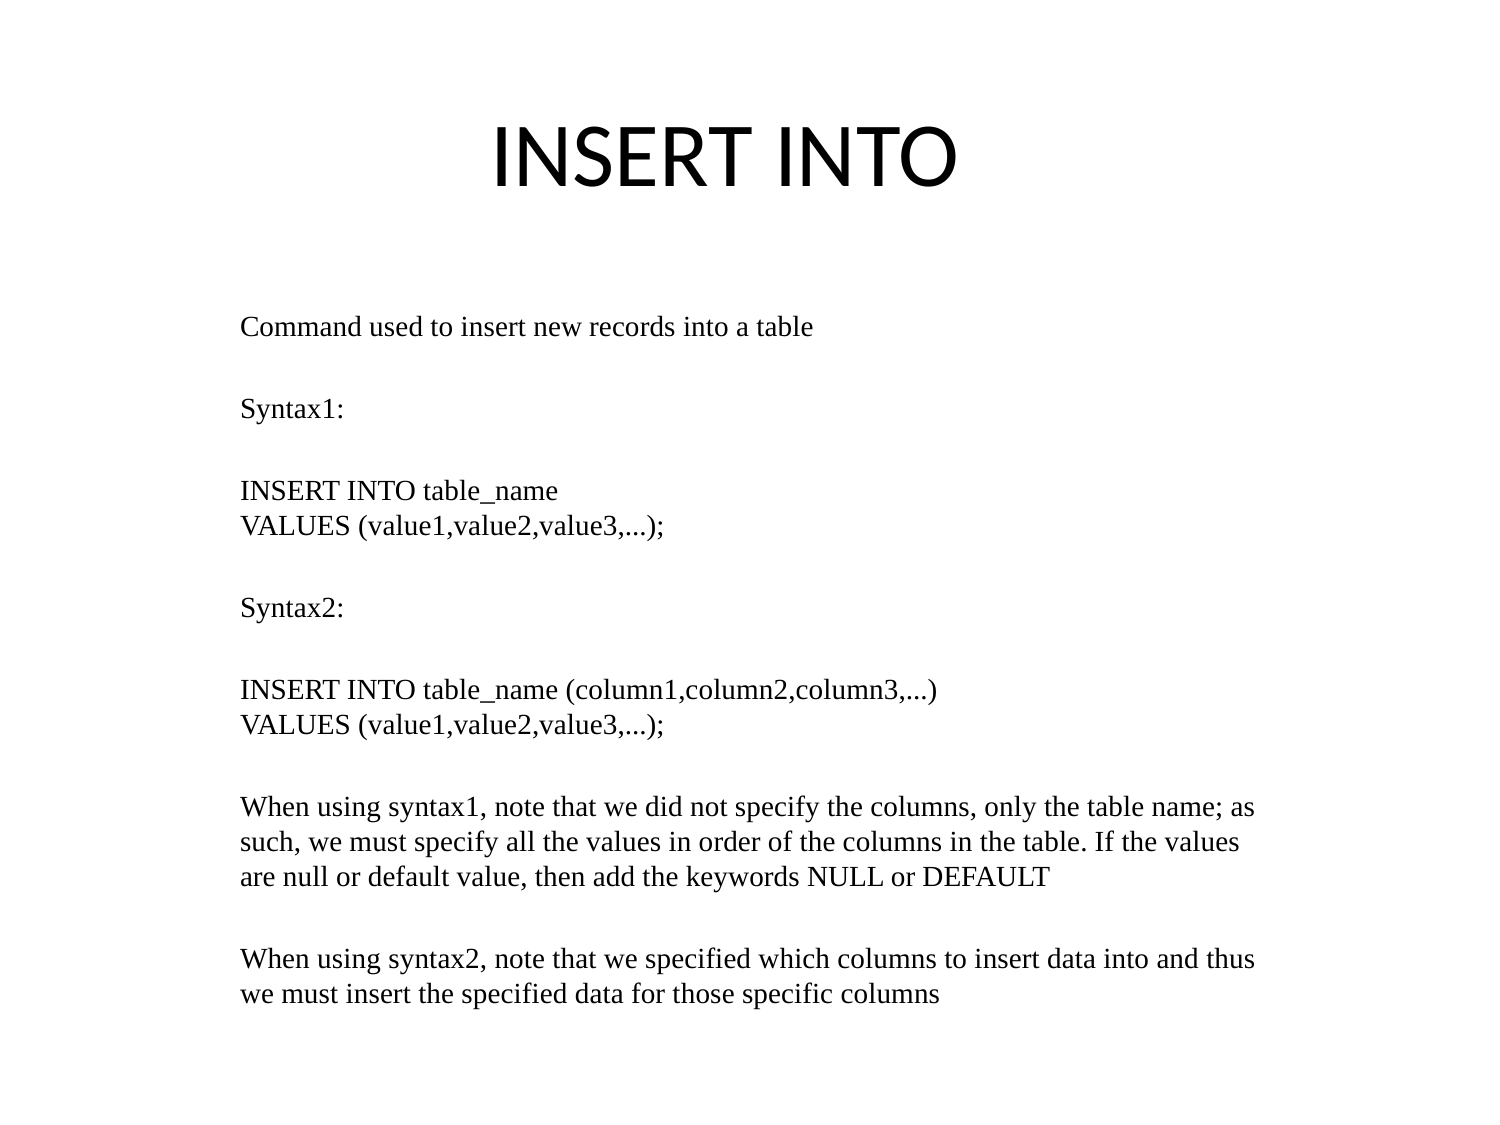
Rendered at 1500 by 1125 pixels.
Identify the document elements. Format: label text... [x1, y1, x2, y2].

title INSERT INTO [87, 62, 1363, 238]
subtitle Command used to insert new records into a table Syntax1: INSERT INTO table_name VALUES (value1,value2,value3,...); Syntax2: INSERT INTO table_name (column1,column2,column3,...) VALUES (value1,value2,value3,...); When using syntax1, note that we did not specify the columns, only the table name; as such, we must specify all the values in order of the columns in the table. If the values are null or default value, then add the keywords NULL or DEFAULT When using syntax2, note that we specified which columns to insert data into and thus we must insert the specified data for those specific columns [225, 299, 1275, 1025]
